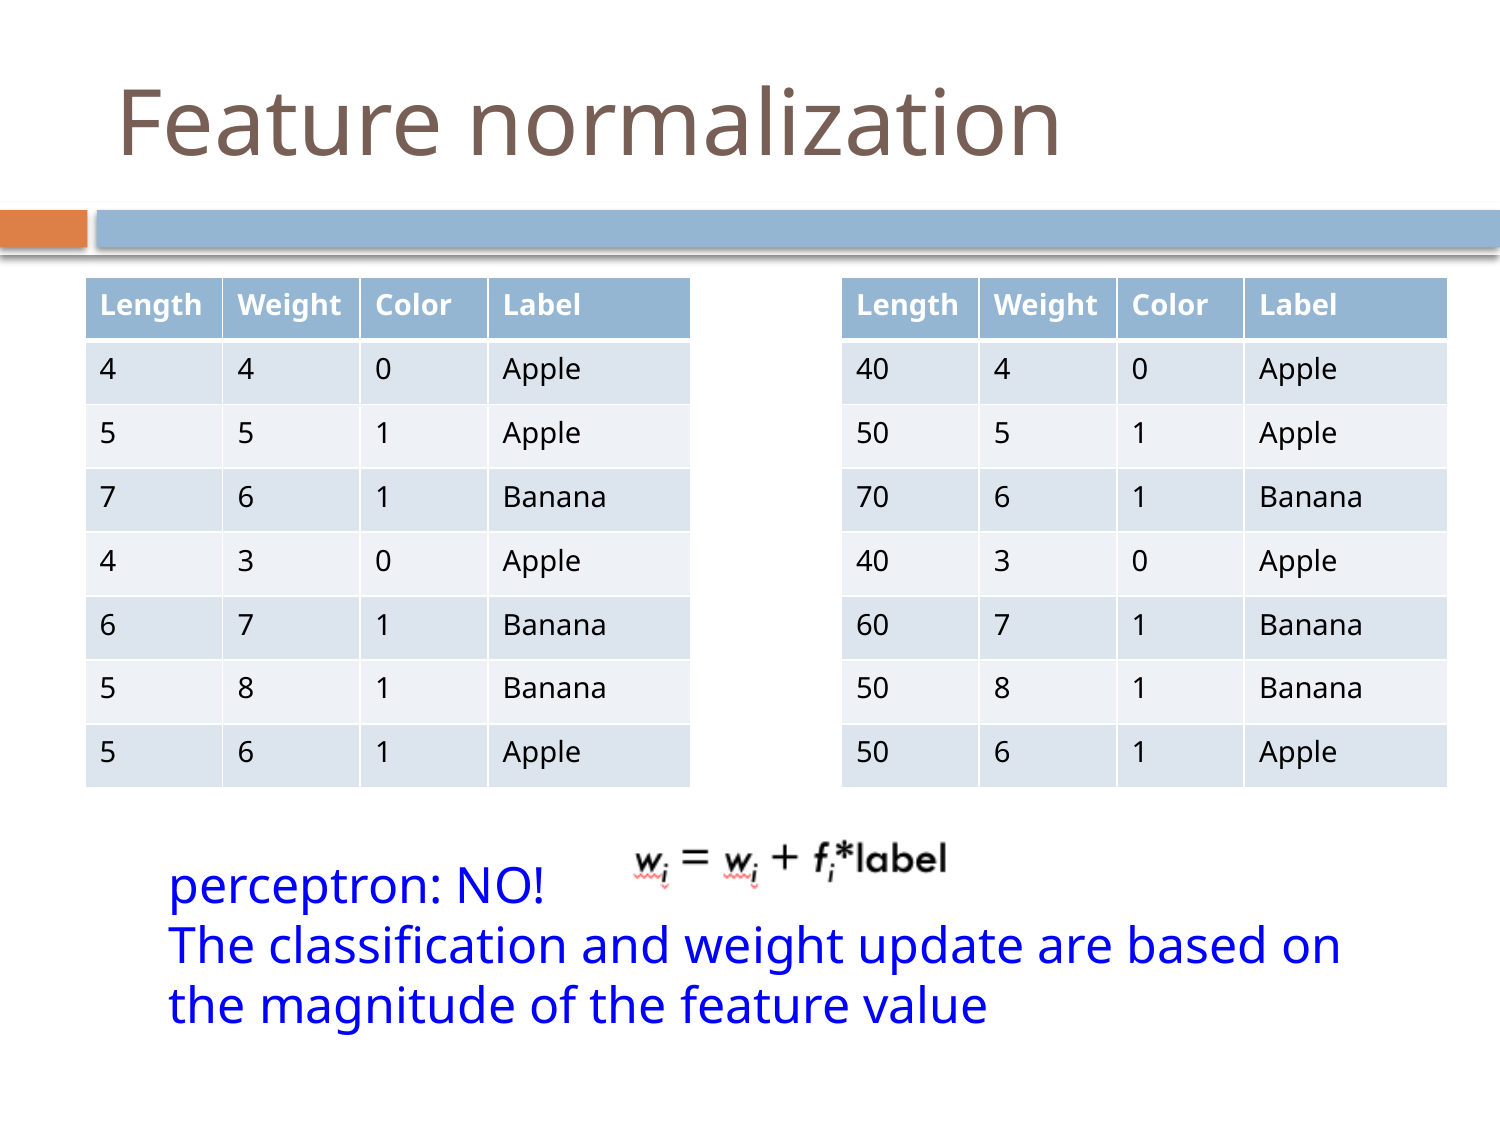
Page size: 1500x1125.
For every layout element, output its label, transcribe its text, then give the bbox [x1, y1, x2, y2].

table_cell Apple [489, 405, 690, 467]
table_cell Apple [489, 533, 690, 595]
table_cell 5 [86, 725, 222, 787]
table_cell 4 [223, 343, 359, 404]
table_cell 6 [223, 725, 359, 787]
table_cell Apple [1245, 343, 1447, 404]
table_cell Banana [489, 597, 690, 659]
table_cell 7 [223, 597, 359, 659]
table_cell 6 [86, 597, 222, 659]
table_cell 1 [1118, 661, 1243, 723]
table_cell 5 [86, 661, 222, 723]
table_cell Banana [489, 661, 690, 723]
table_cell 8 [223, 661, 359, 723]
table_cell 6 [223, 469, 359, 531]
table_cell Apple [489, 343, 690, 404]
table_header Length [842, 278, 978, 338]
table_cell 0 [1118, 343, 1243, 404]
table_header Label [1245, 278, 1447, 338]
table_cell 6 [980, 725, 1116, 787]
table_cell 60 [842, 597, 978, 659]
table_cell Apple [1245, 725, 1447, 787]
table_header Weight [223, 278, 359, 338]
table_cell 40 [842, 533, 978, 595]
table_header Color [1118, 278, 1243, 338]
table_cell 1 [361, 597, 487, 659]
picture [617, 825, 985, 901]
table_cell 40 [842, 343, 978, 404]
table_header Length [86, 278, 222, 338]
table_cell Banana [489, 469, 690, 531]
table_cell 1 [1118, 405, 1243, 467]
table_cell 7 [980, 597, 1116, 659]
table_cell 50 [842, 725, 978, 787]
text_box perceptron: NO! The classification and weight update are based on the magnitude of the feature value [154, 846, 1384, 1041]
table_cell 0 [361, 533, 487, 595]
table_cell 5 [980, 405, 1116, 467]
title Feature normalization [100, 37, 1438, 200]
table_cell 3 [223, 533, 359, 595]
table_cell 0 [361, 343, 487, 404]
table_cell 6 [980, 469, 1116, 531]
table_cell 1 [1118, 725, 1243, 787]
table_cell 1 [361, 469, 487, 531]
table_header Weight [980, 278, 1116, 338]
table_cell Apple [489, 725, 690, 787]
table_cell 1 [361, 725, 487, 787]
table_cell Banana [1245, 661, 1447, 723]
table_cell 50 [842, 661, 978, 723]
table_cell Banana [1245, 469, 1447, 531]
table_cell 3 [980, 533, 1116, 595]
table_cell 50 [842, 405, 978, 467]
table_cell Banana [1245, 597, 1447, 659]
table_cell Apple [1245, 405, 1447, 467]
table_cell 1 [1118, 469, 1243, 531]
table_header Label [489, 278, 690, 338]
table_header Color [361, 278, 487, 338]
table_cell Apple [1245, 533, 1447, 595]
table_cell 5 [223, 405, 359, 467]
table_cell 0 [1118, 533, 1243, 595]
table_cell 5 [86, 405, 222, 467]
table_cell 1 [361, 405, 487, 467]
table_cell 7 [86, 469, 222, 531]
table_cell 1 [361, 661, 487, 723]
table_cell 4 [980, 343, 1116, 404]
table_cell 4 [86, 343, 222, 404]
table_cell 70 [842, 469, 978, 531]
table_cell 1 [1118, 597, 1243, 659]
table_cell 8 [980, 661, 1116, 723]
table_cell 4 [86, 533, 222, 595]
